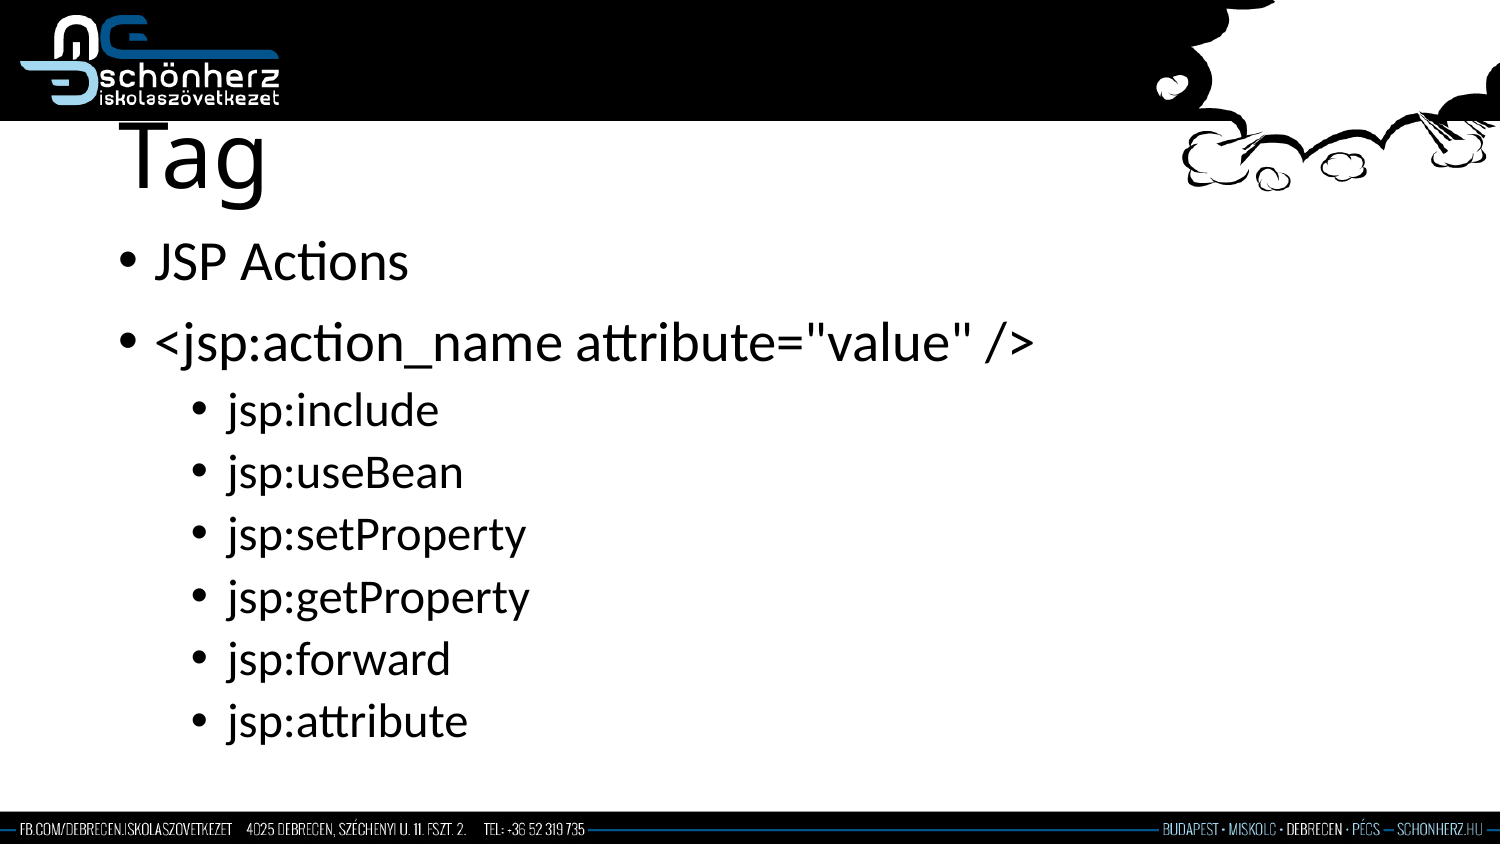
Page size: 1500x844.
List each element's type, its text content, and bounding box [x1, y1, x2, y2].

title Tag [103, 77, 1397, 224]
picture [0, 0, 1500, 844]
list JSP Actions <jsp:action_name attribute="value" /> jsp:include jsp:useBean jsp:setProperty jsp:getProperty jsp:forward jsp:attribute [103, 224, 1397, 760]
